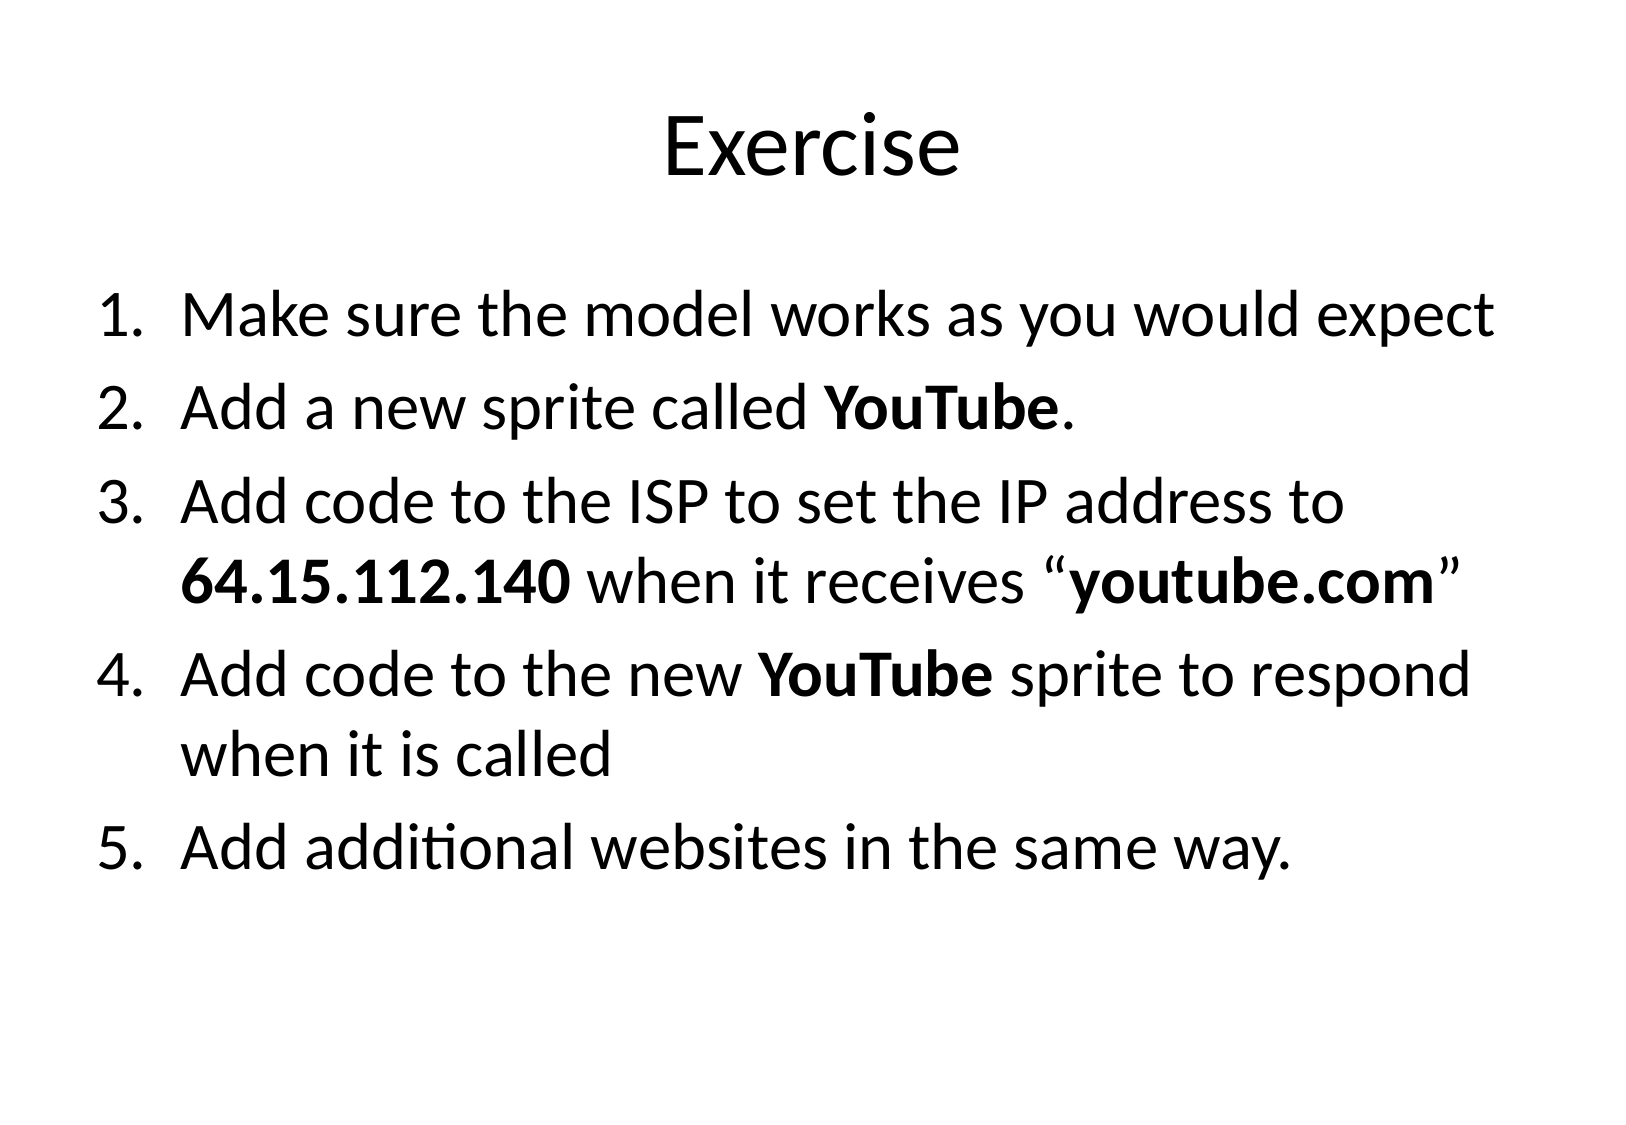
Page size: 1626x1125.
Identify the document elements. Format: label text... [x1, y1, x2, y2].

list Make sure the model works as you would expect Add a new sprite called YouTube. Add code to the ISP to set the IP address to 64.15.112.140 when it receives “youtube.com” Add code to the new YouTube sprite to respond when it is called Add additional websites in the same way. [81, 262, 1544, 1005]
title Exercise [81, 45, 1544, 233]
